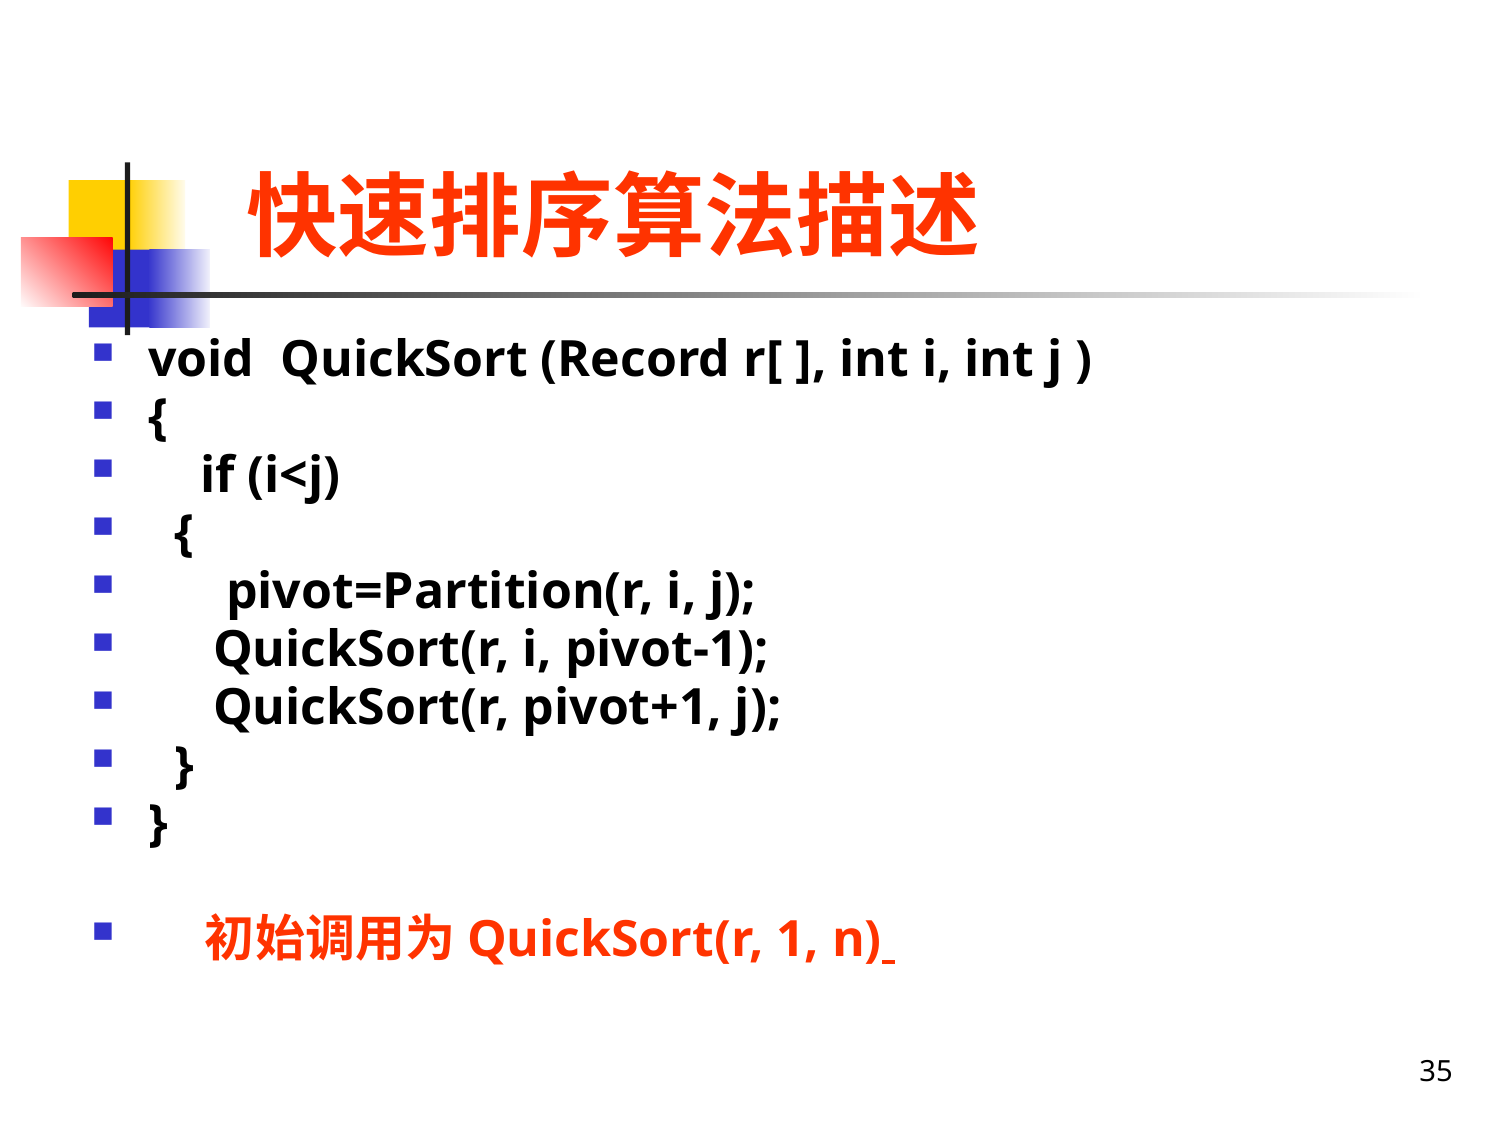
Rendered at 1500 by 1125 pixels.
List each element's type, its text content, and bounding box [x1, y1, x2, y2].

slide_number 35 [1155, 1024, 1468, 1100]
list void QuickSort (Record r[ ], int i, int j ) { if (i<j) { pivot=Partition(r, i, j); QuickSort(r, i, pivot-1); QuickSort(r, pivot+1, j); } } 初始调用为QuickSort(r, 1, n) [76, 331, 1469, 1006]
title 快速排序算法描述 [188, 35, 1468, 275]
